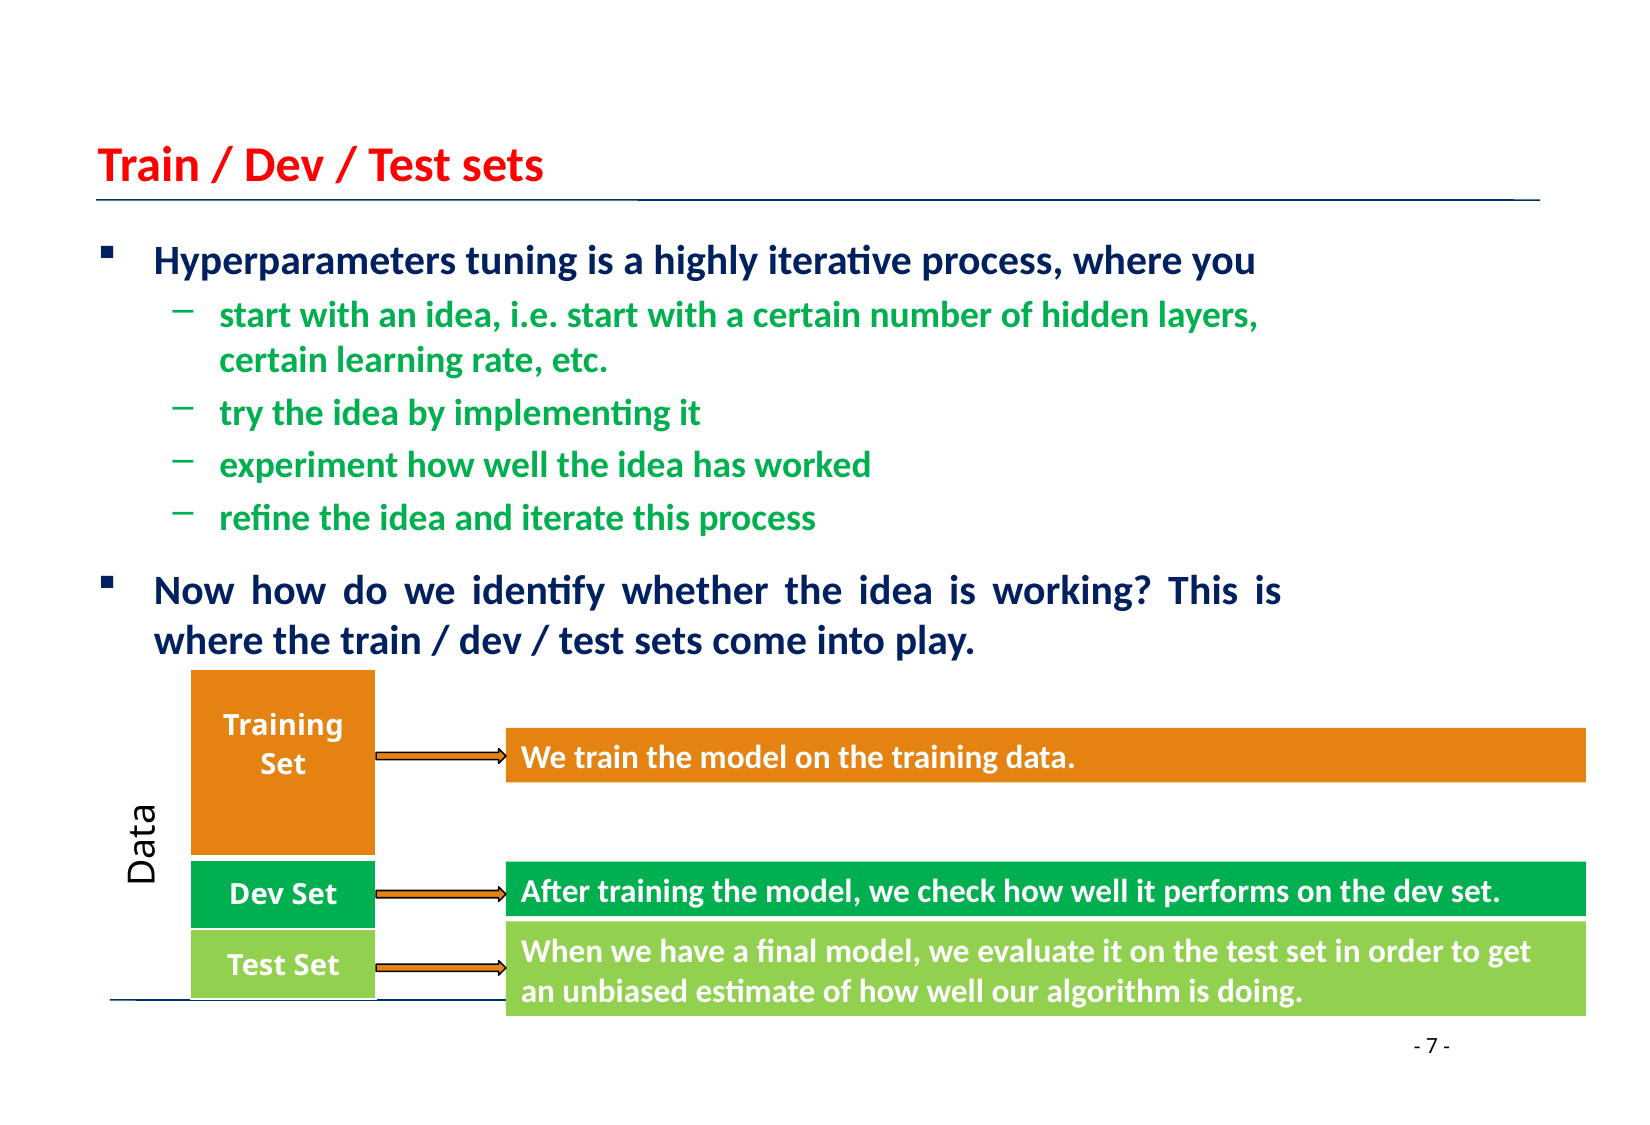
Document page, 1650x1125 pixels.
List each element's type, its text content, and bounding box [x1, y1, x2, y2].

text_box After training the model, we check how well it performs on the dev set. [505, 861, 1586, 917]
text_box Data [109, 772, 186, 902]
list Hyperparameters tuning is a highly iterative process, where you start with an idea, i.e. start with a certain number of hidden layers, certain learning rate, etc. try the idea by implementing it experiment how well the idea has worked refine the idea and iterate this process Now how do we identify whether the idea is working? This is where the train / dev / test sets come into play. [82, 224, 1298, 681]
table_cell Dev Set [191, 861, 375, 928]
text_box When we have a final model, we evaluate it on the test set in order to get an unbiased estimate of how well our algorithm is doing. [505, 921, 1586, 1016]
text_box [376, 960, 506, 976]
text_box [376, 886, 506, 902]
title Train / Dev / Test sets [82, 124, 1238, 198]
text_box We train the model on the training data. [505, 727, 1586, 783]
table_cell Test Set [191, 930, 375, 998]
table_header Training Set [191, 670, 375, 855]
text_box [376, 748, 506, 764]
